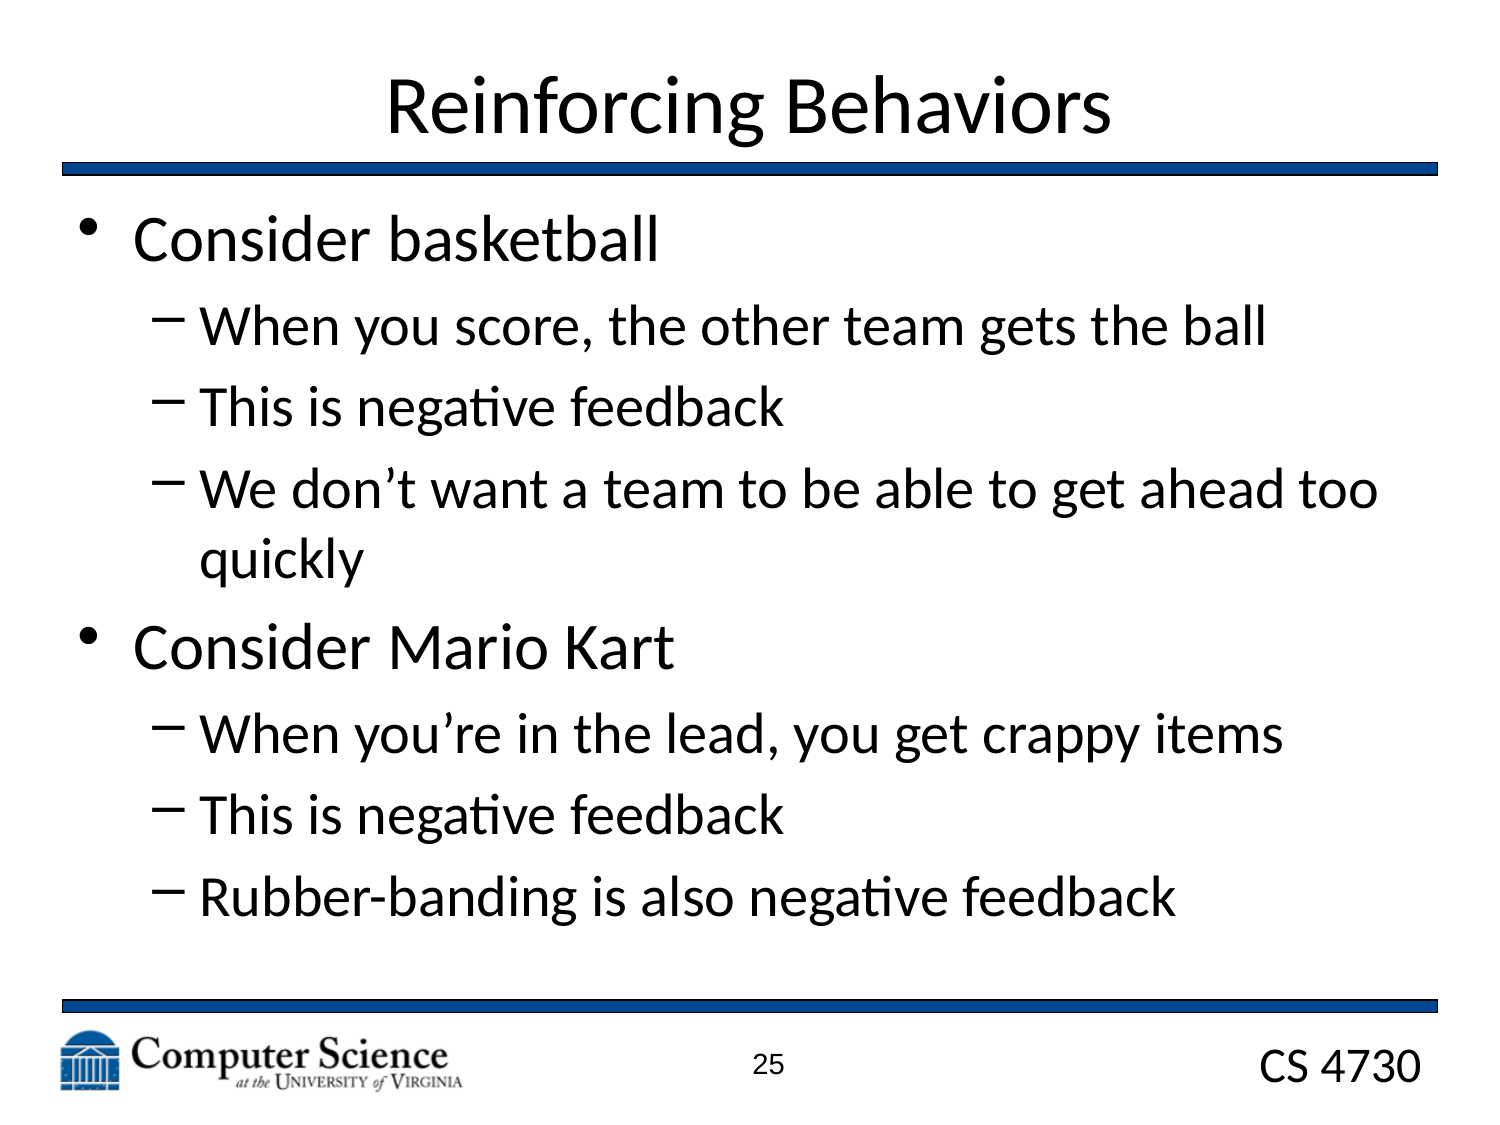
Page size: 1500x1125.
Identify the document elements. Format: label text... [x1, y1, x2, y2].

list Consider basketball When you score, the other team gets the ball This is negative feedback We don’t want a team to be able to get ahead too quickly Consider Mario Kart When you’re in the lead, you get crappy items This is negative feedback Rubber-banding is also negative feedback [62, 187, 1438, 1001]
picture [50, 1024, 472, 1101]
footer 25 [512, 1037, 1026, 1088]
title Reinforcing Behaviors [62, 49, 1438, 151]
